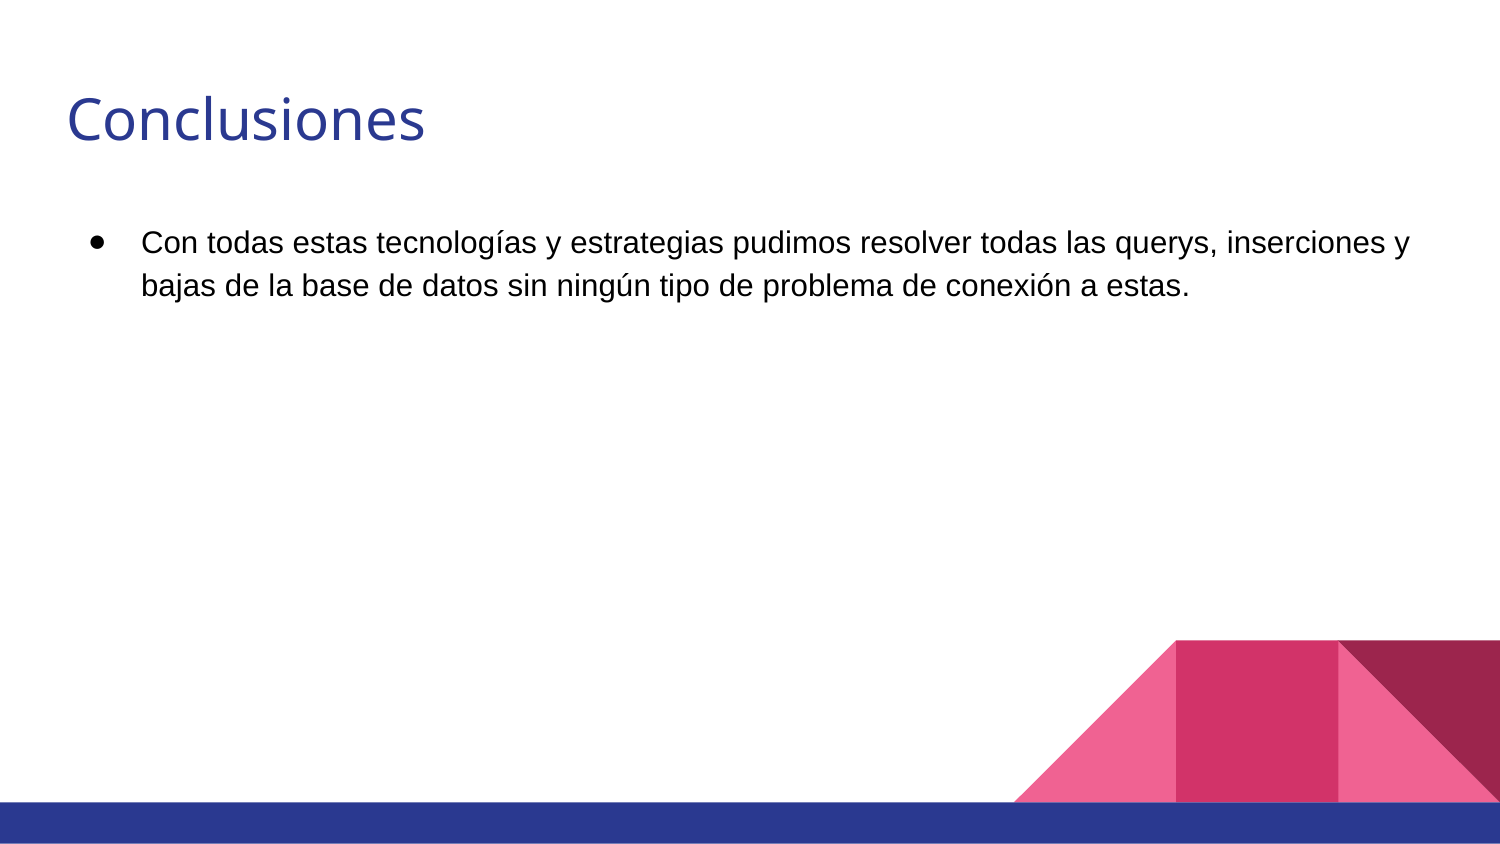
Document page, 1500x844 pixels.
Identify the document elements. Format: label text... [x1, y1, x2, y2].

list Con todas estas tecnologías y estrategias pudimos resolver todas las querys, inserciones y bajas de la base de datos sin ningún tipo de problema de conexión a estas. [51, 201, 1449, 750]
title Conclusiones [51, 67, 1449, 167]
